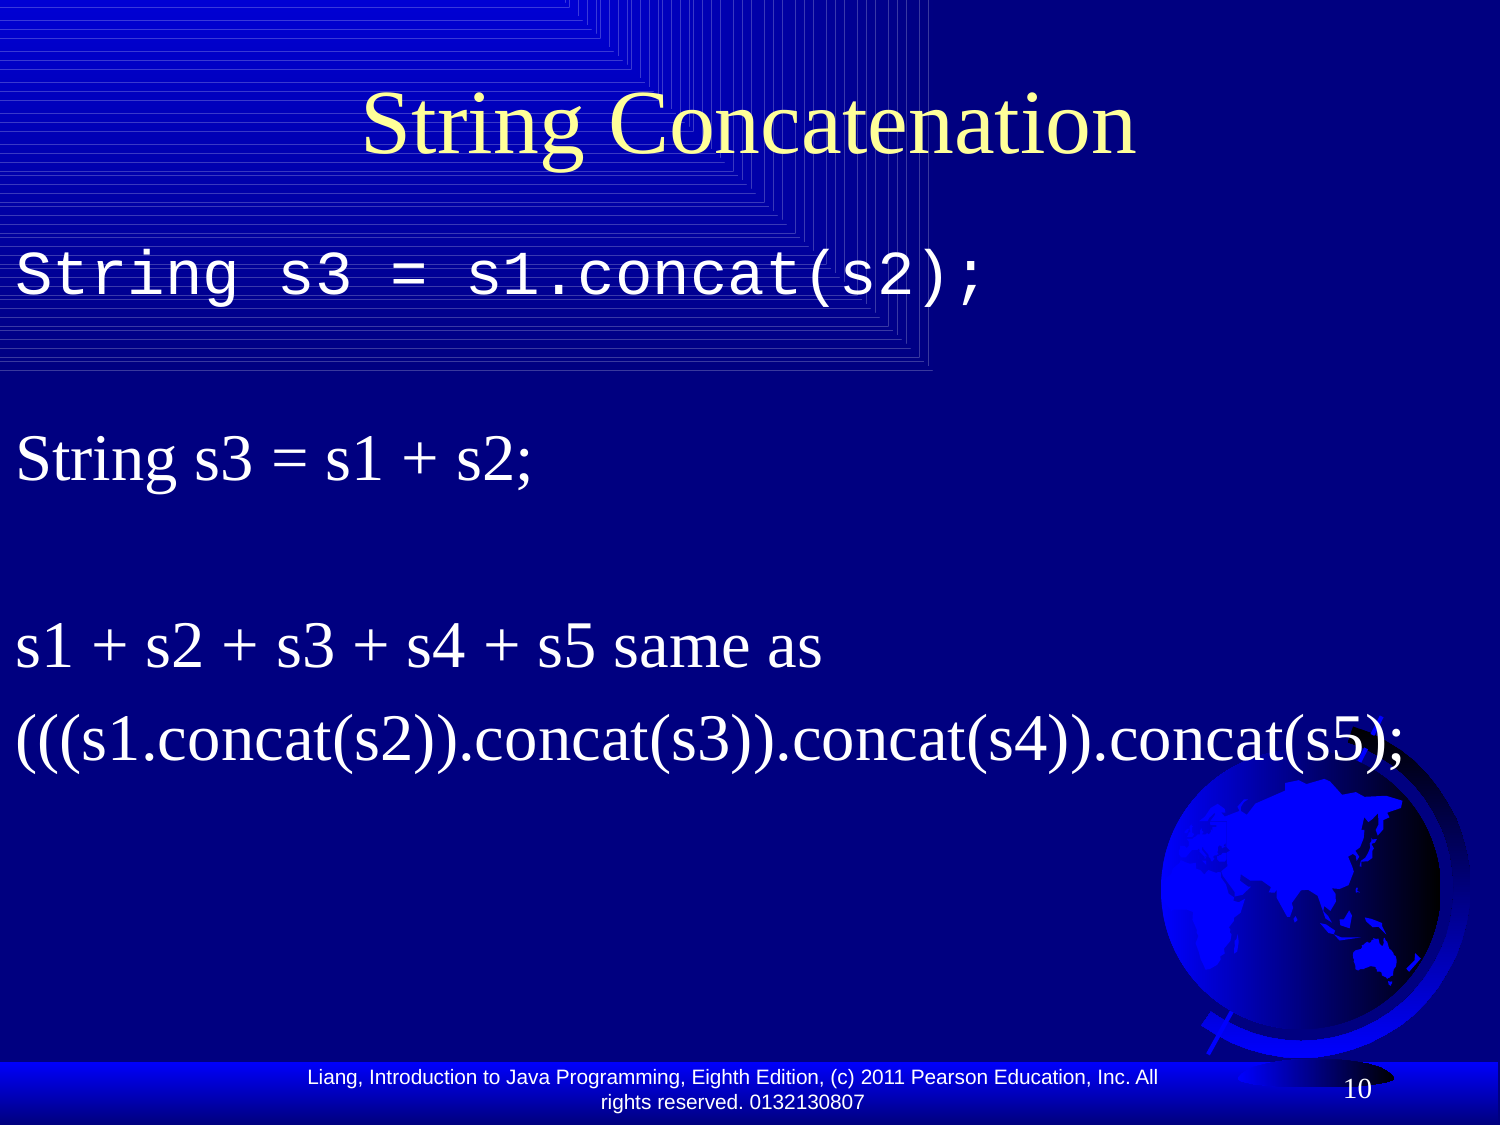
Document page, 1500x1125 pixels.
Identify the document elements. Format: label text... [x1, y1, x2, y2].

slide_number 10 [1074, 1049, 1388, 1125]
list String s3 = s1.concat(s2); String s3 = s1 + s2; s1 + s2 + s3 + s4 + s5 same as (((s1.concat(s2)).concat(s3)).concat(s4)).concat(s5); [0, 224, 1500, 900]
title String Concatenation [112, 0, 1388, 224]
